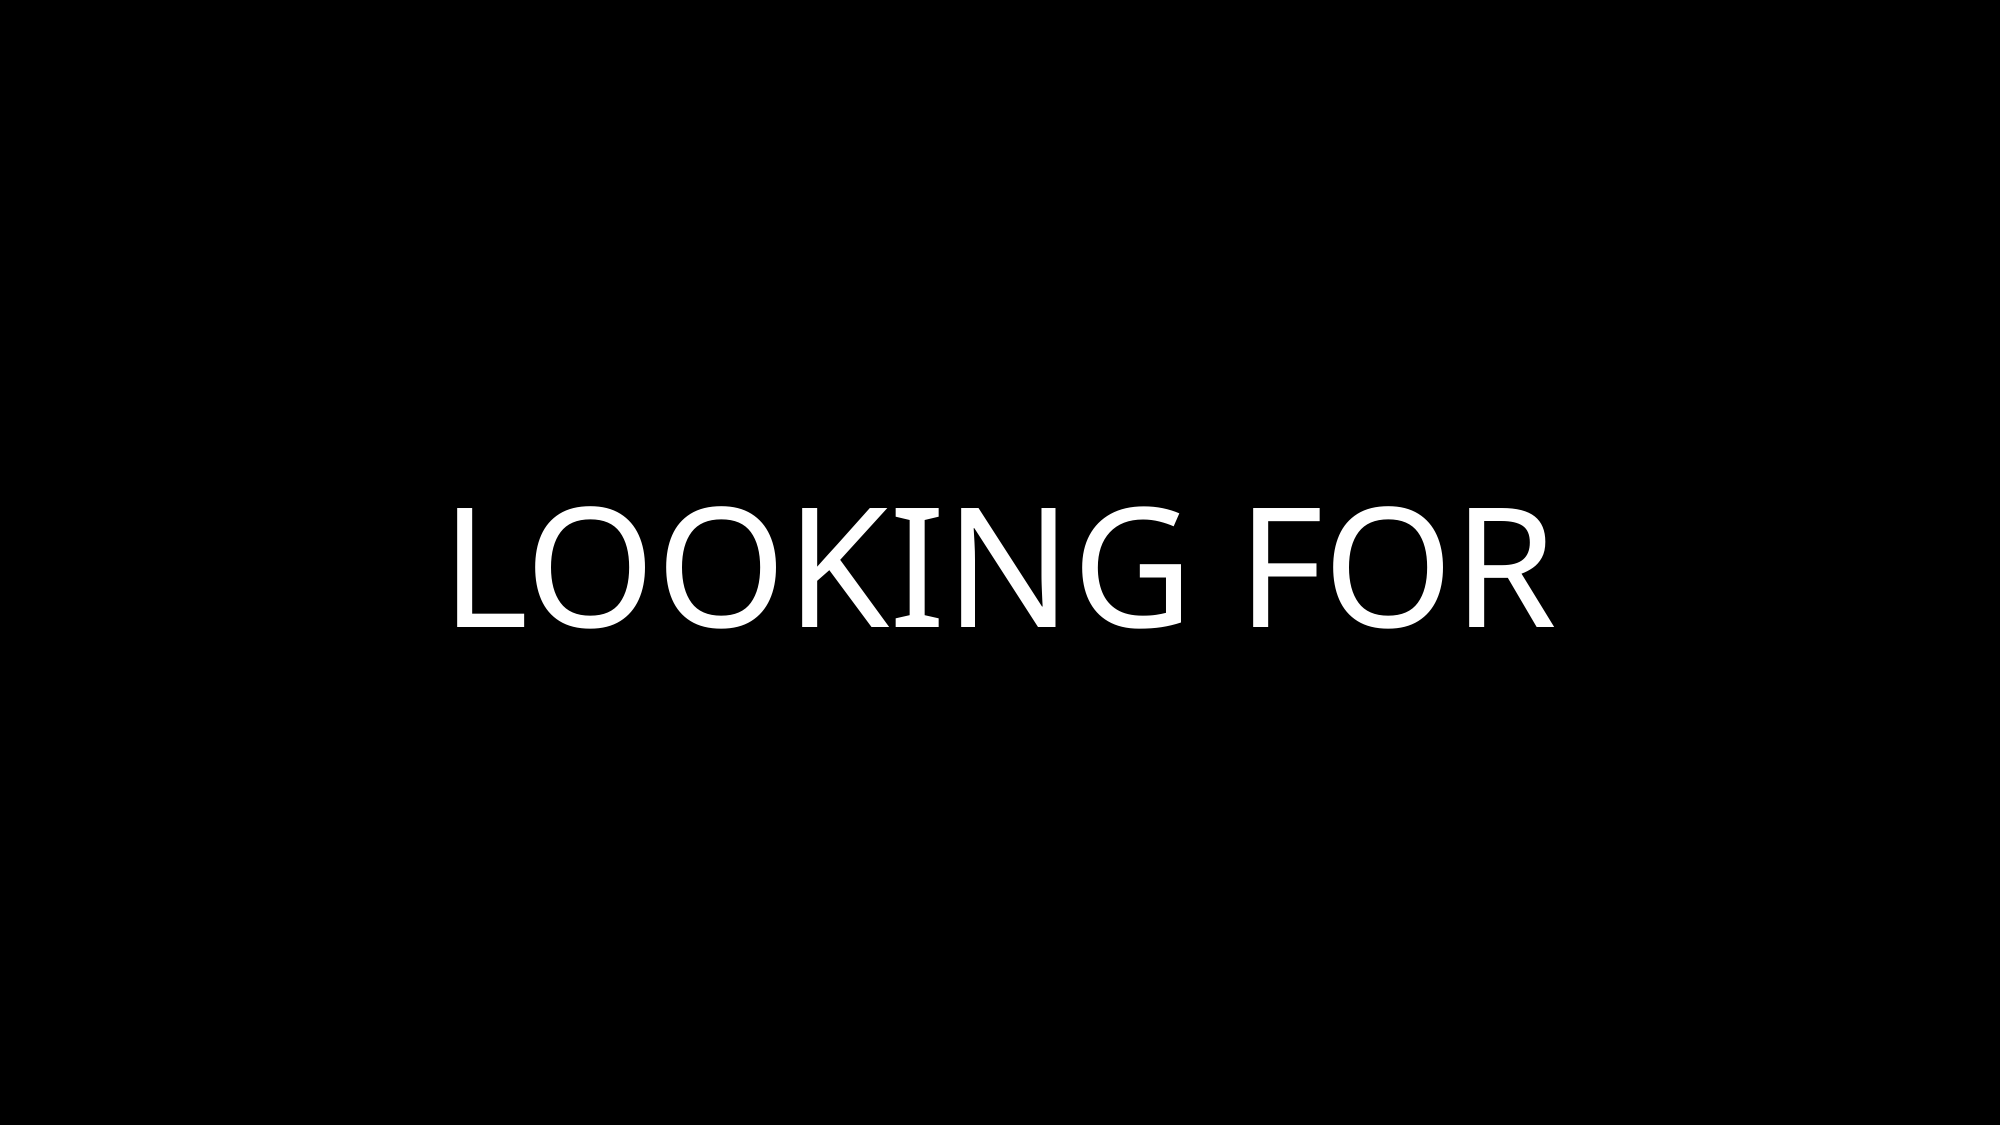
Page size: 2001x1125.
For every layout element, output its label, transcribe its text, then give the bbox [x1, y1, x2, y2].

text_box LOOKING FOR [0, 453, 2000, 669]
